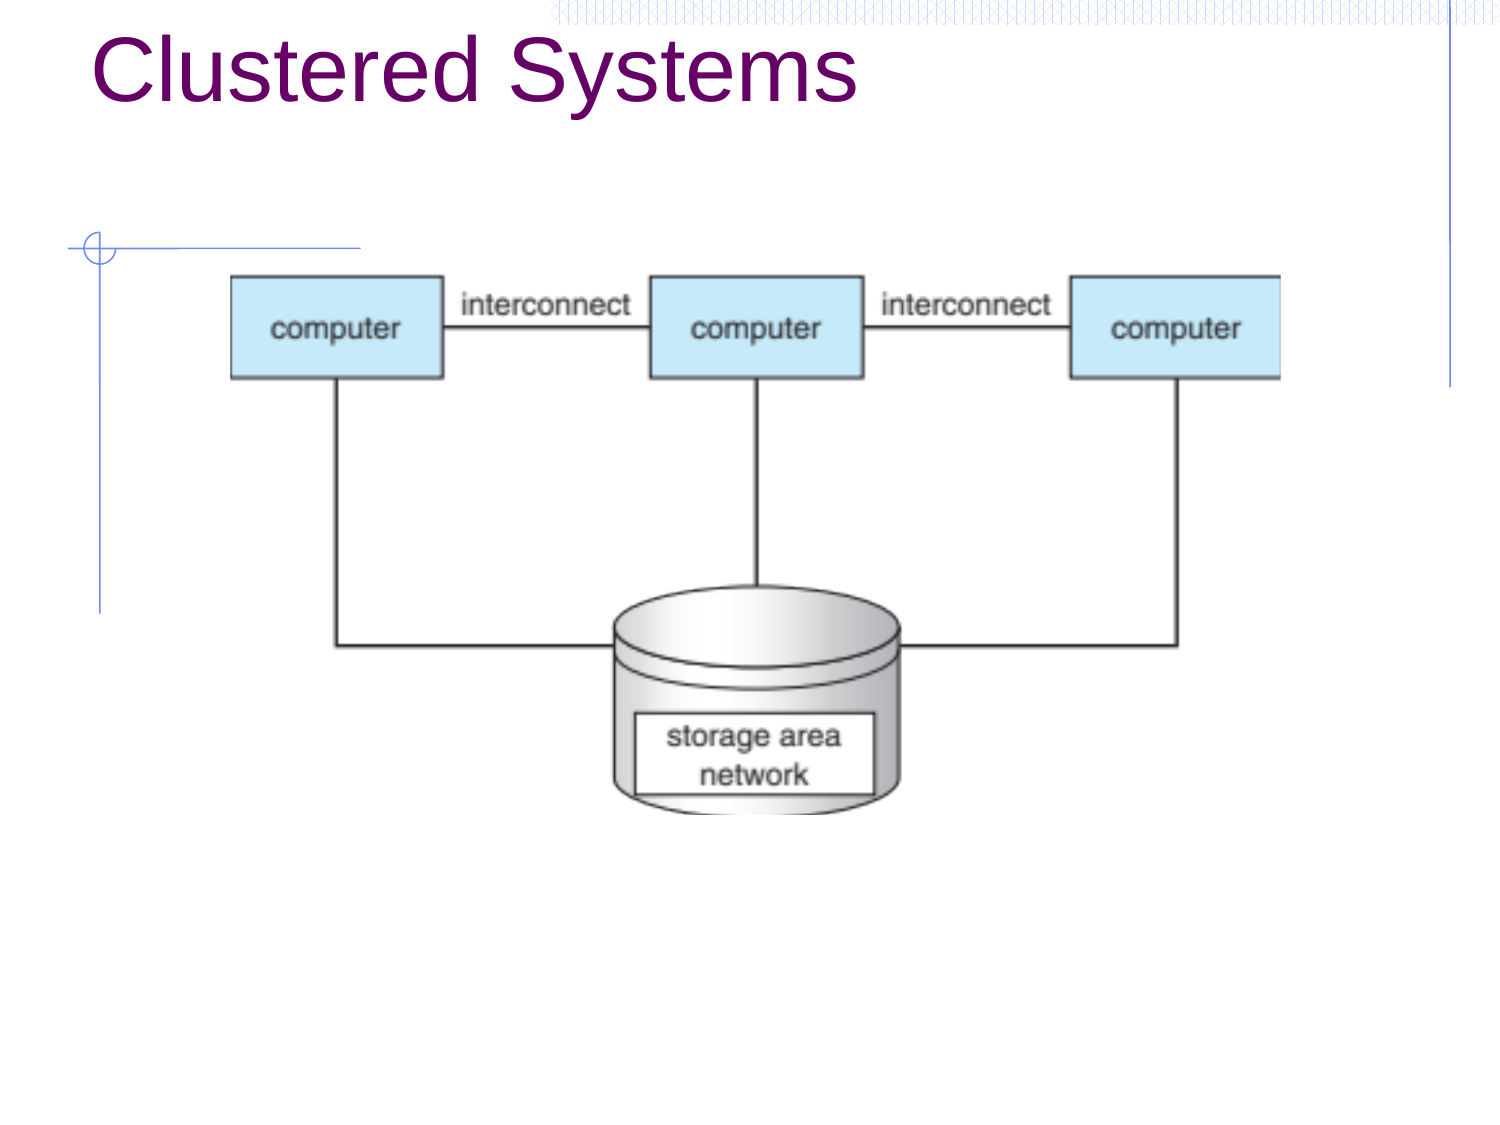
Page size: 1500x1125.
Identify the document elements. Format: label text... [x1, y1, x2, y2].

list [230, 255, 1281, 834]
title Clustered Systems [74, 32, 1426, 128]
